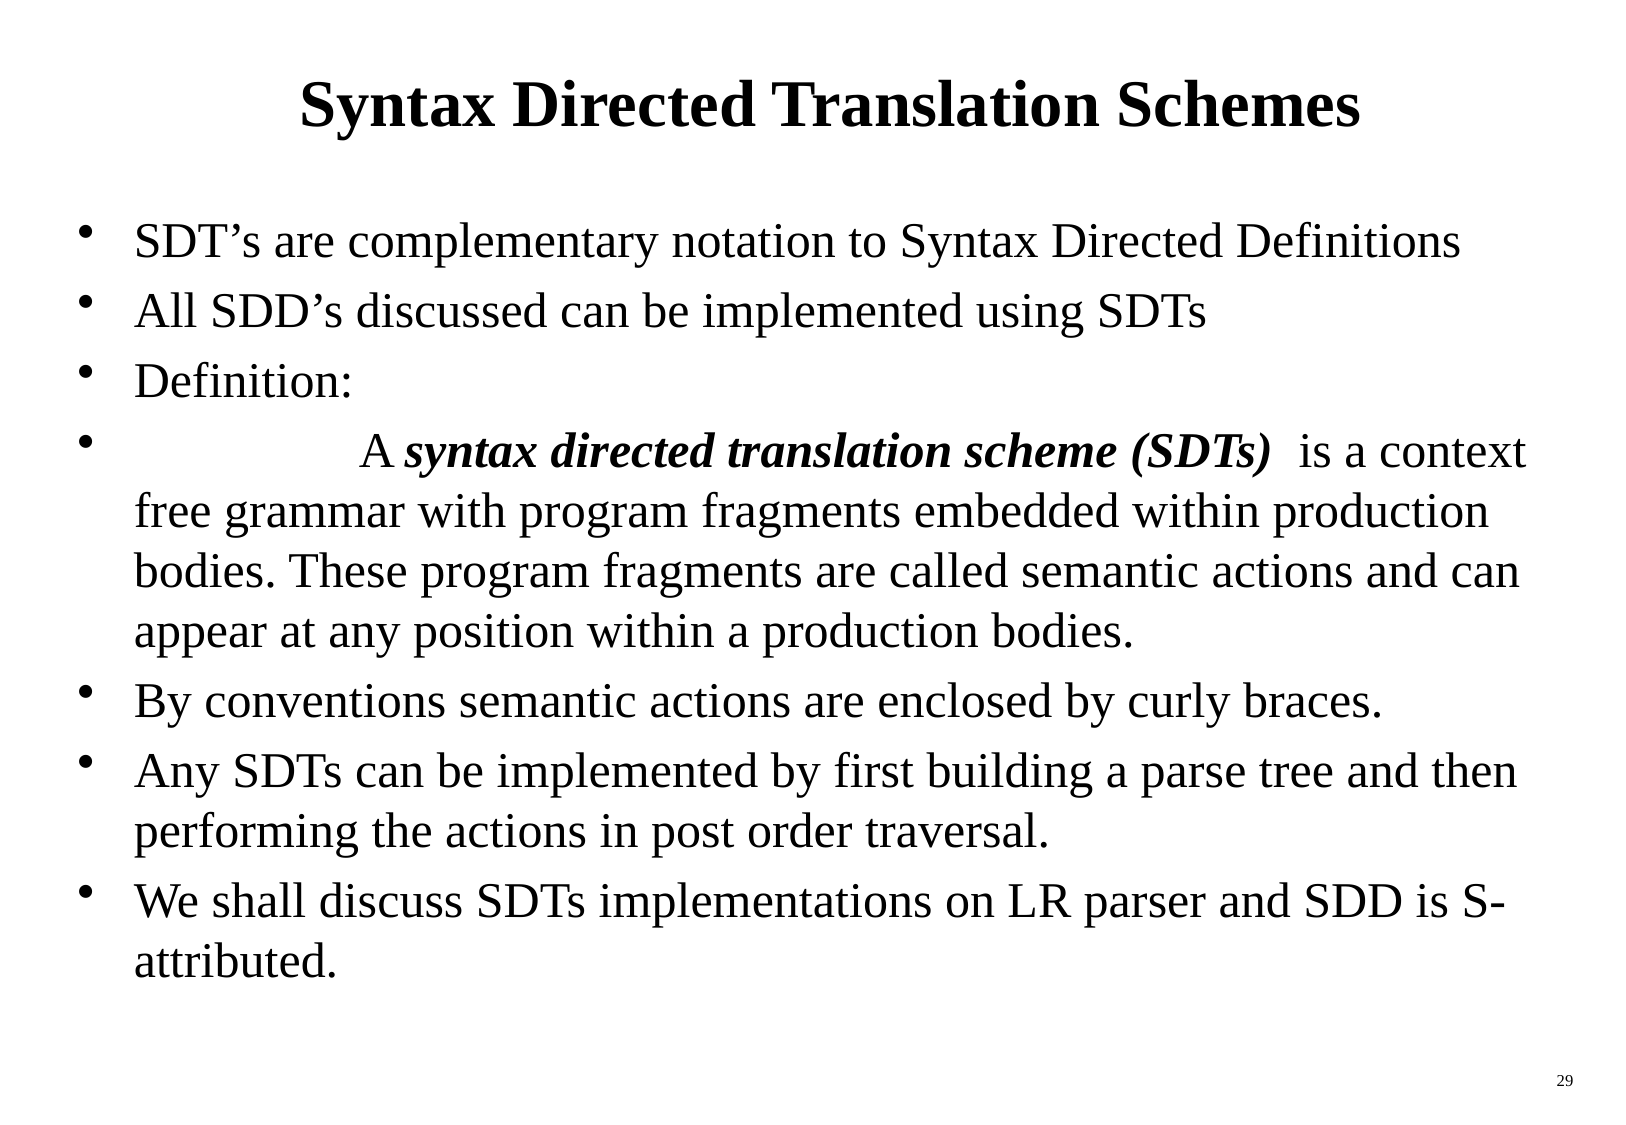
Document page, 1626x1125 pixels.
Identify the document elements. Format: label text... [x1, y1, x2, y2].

slide_number 29 [1249, 1062, 1589, 1101]
title Syntax Directed Translation Schemes [62, 24, 1601, 176]
list SDT’s are complementary notation to Syntax Directed Definitions All SDD’s discussed can be implemented using SDTs Definition: A syntax directed translation scheme (SDTs) is a context free grammar with program fragments embedded within production bodies. These program fragments are called semantic actions and can appear at any position within a production bodies. By conventions semantic actions are enclosed by curly braces. Any SDTs can be implemented by first building a parse tree and then performing the actions in post order traversal. We shall discuss SDTs implementations on LR parser and SDD is S-attributed. [62, 199, 1601, 1038]
